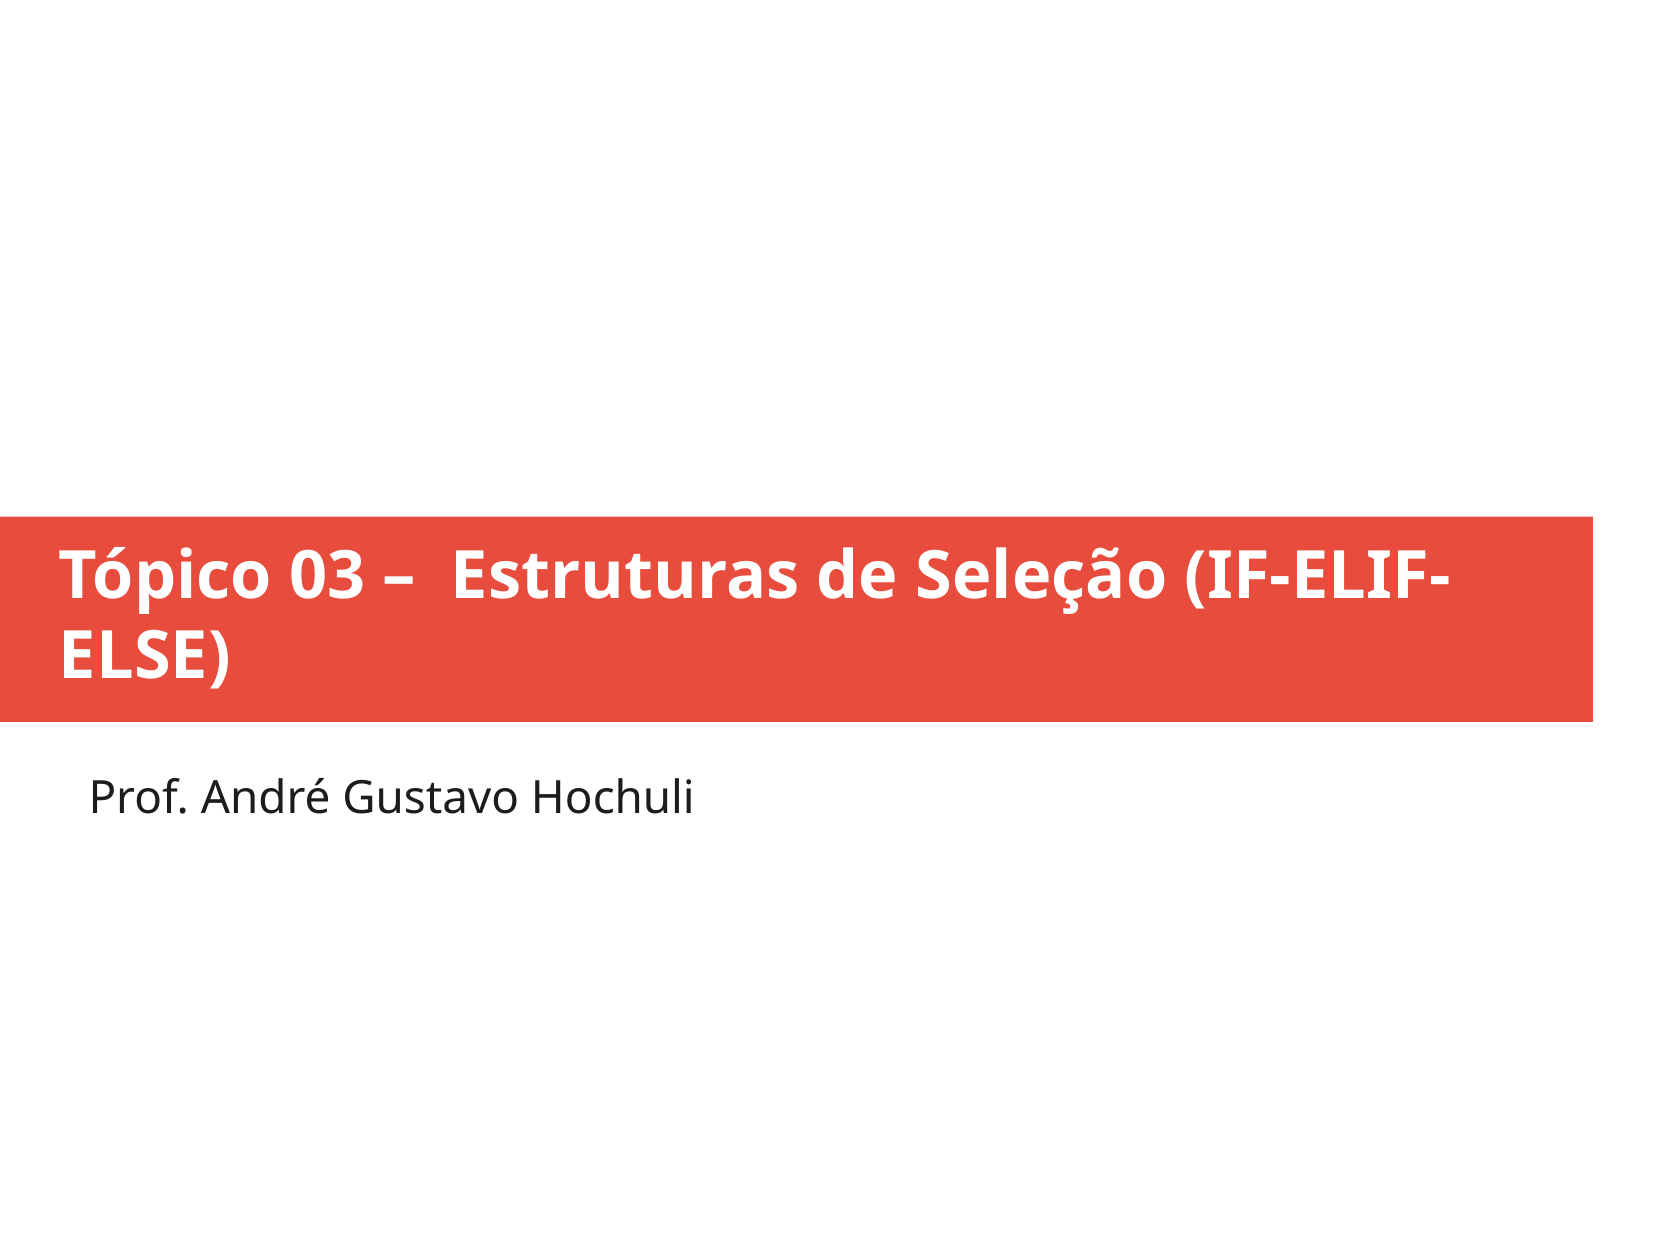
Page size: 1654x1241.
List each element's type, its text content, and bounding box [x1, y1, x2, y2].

text_box Tópico 03 – Estruturas de Seleção (IF-ELIF-ELSE) [59, 546, 1593, 693]
text_box Prof. André Gustavo Hochuli [88, 767, 1593, 1180]
